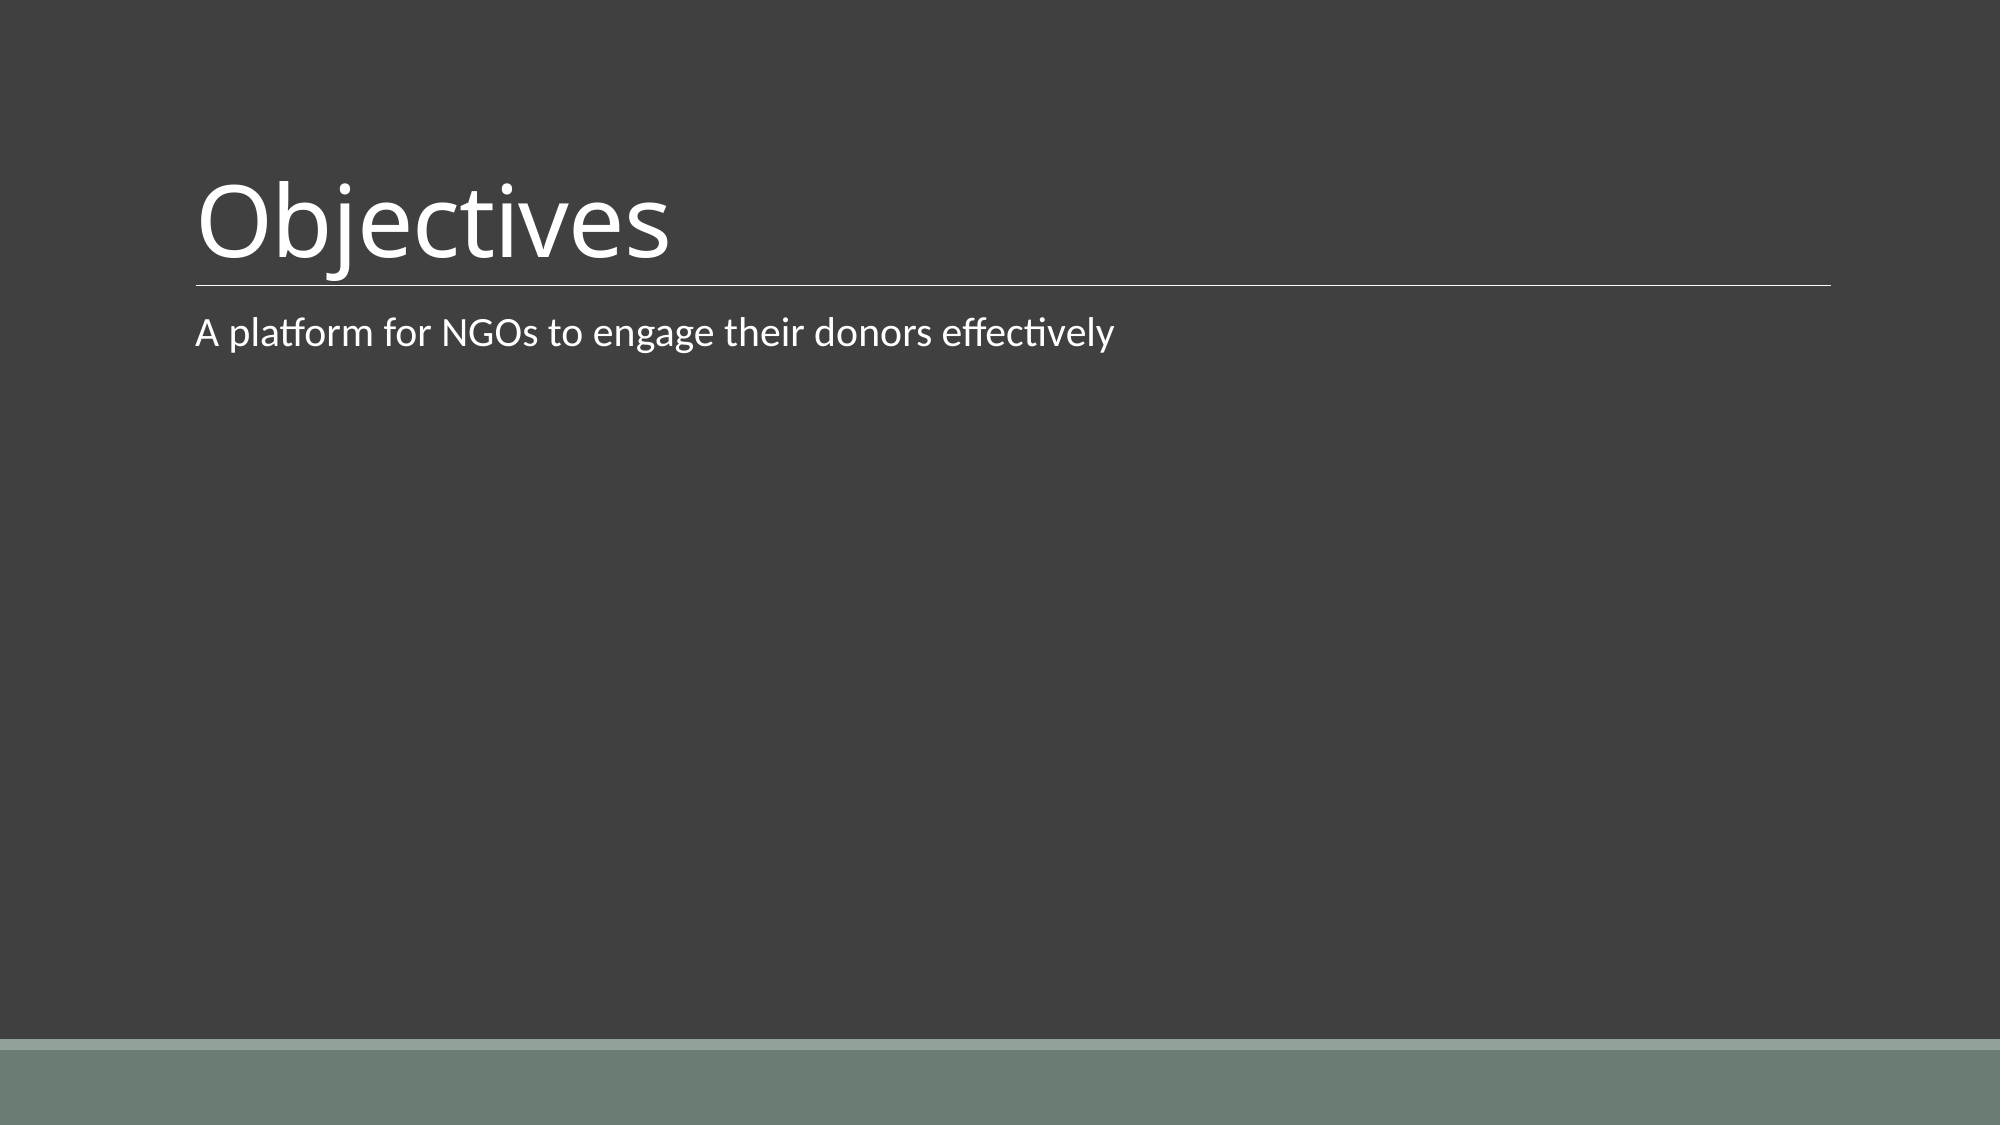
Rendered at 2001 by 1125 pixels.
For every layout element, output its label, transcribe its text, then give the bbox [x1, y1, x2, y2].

list A platform for NGOs to engage their donors effectively [180, 302, 1830, 963]
title Objectives [180, 47, 1830, 285]
